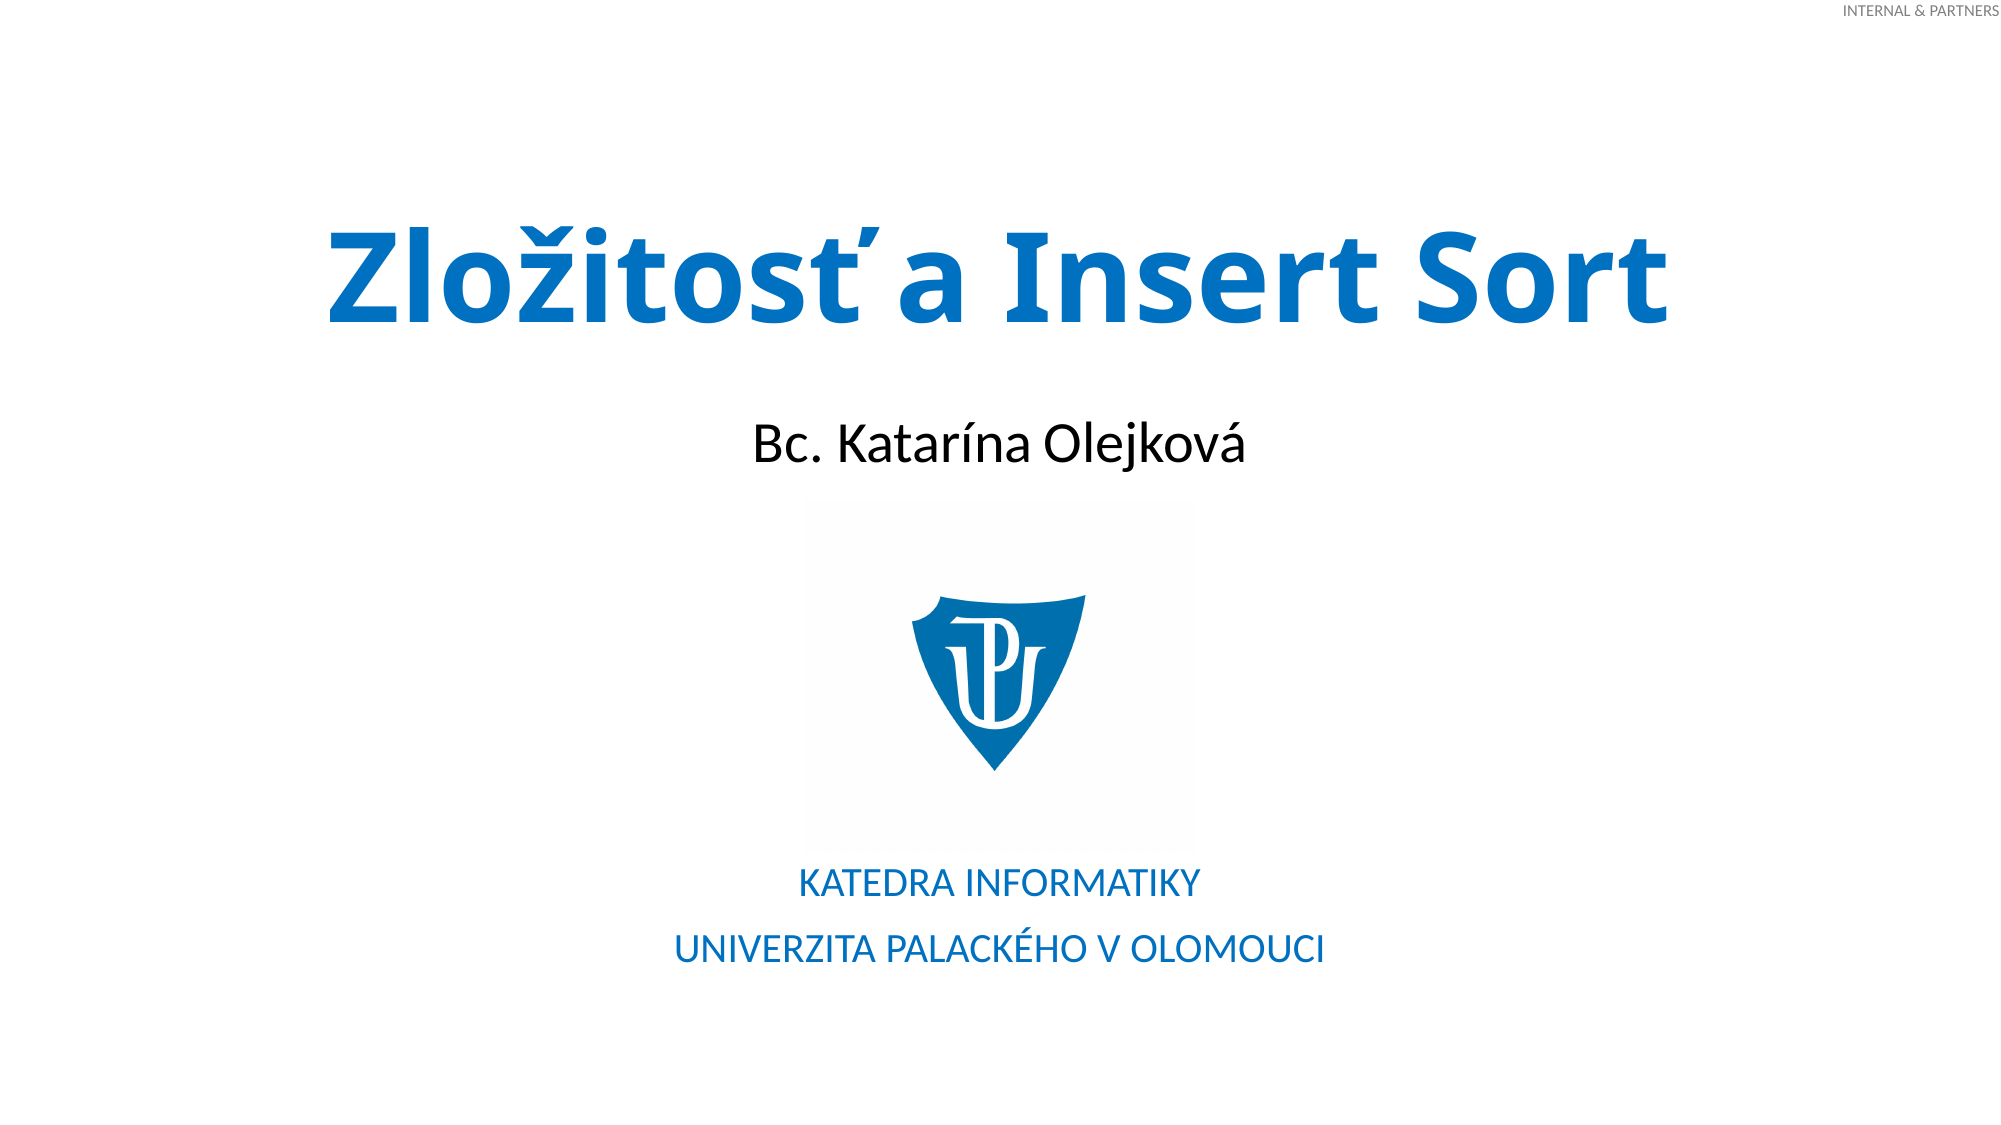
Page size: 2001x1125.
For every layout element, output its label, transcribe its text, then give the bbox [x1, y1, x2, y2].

title Zložitosť a Insert Sort [249, 179, 1750, 358]
subtitle Bc. Katarína Olejková [249, 404, 1750, 677]
picture [805, 499, 1195, 854]
text_box KATEDRA INFORMATIKY UNIVERZITA PALACKÉHO V OLOMOUCI [249, 853, 1750, 1125]
